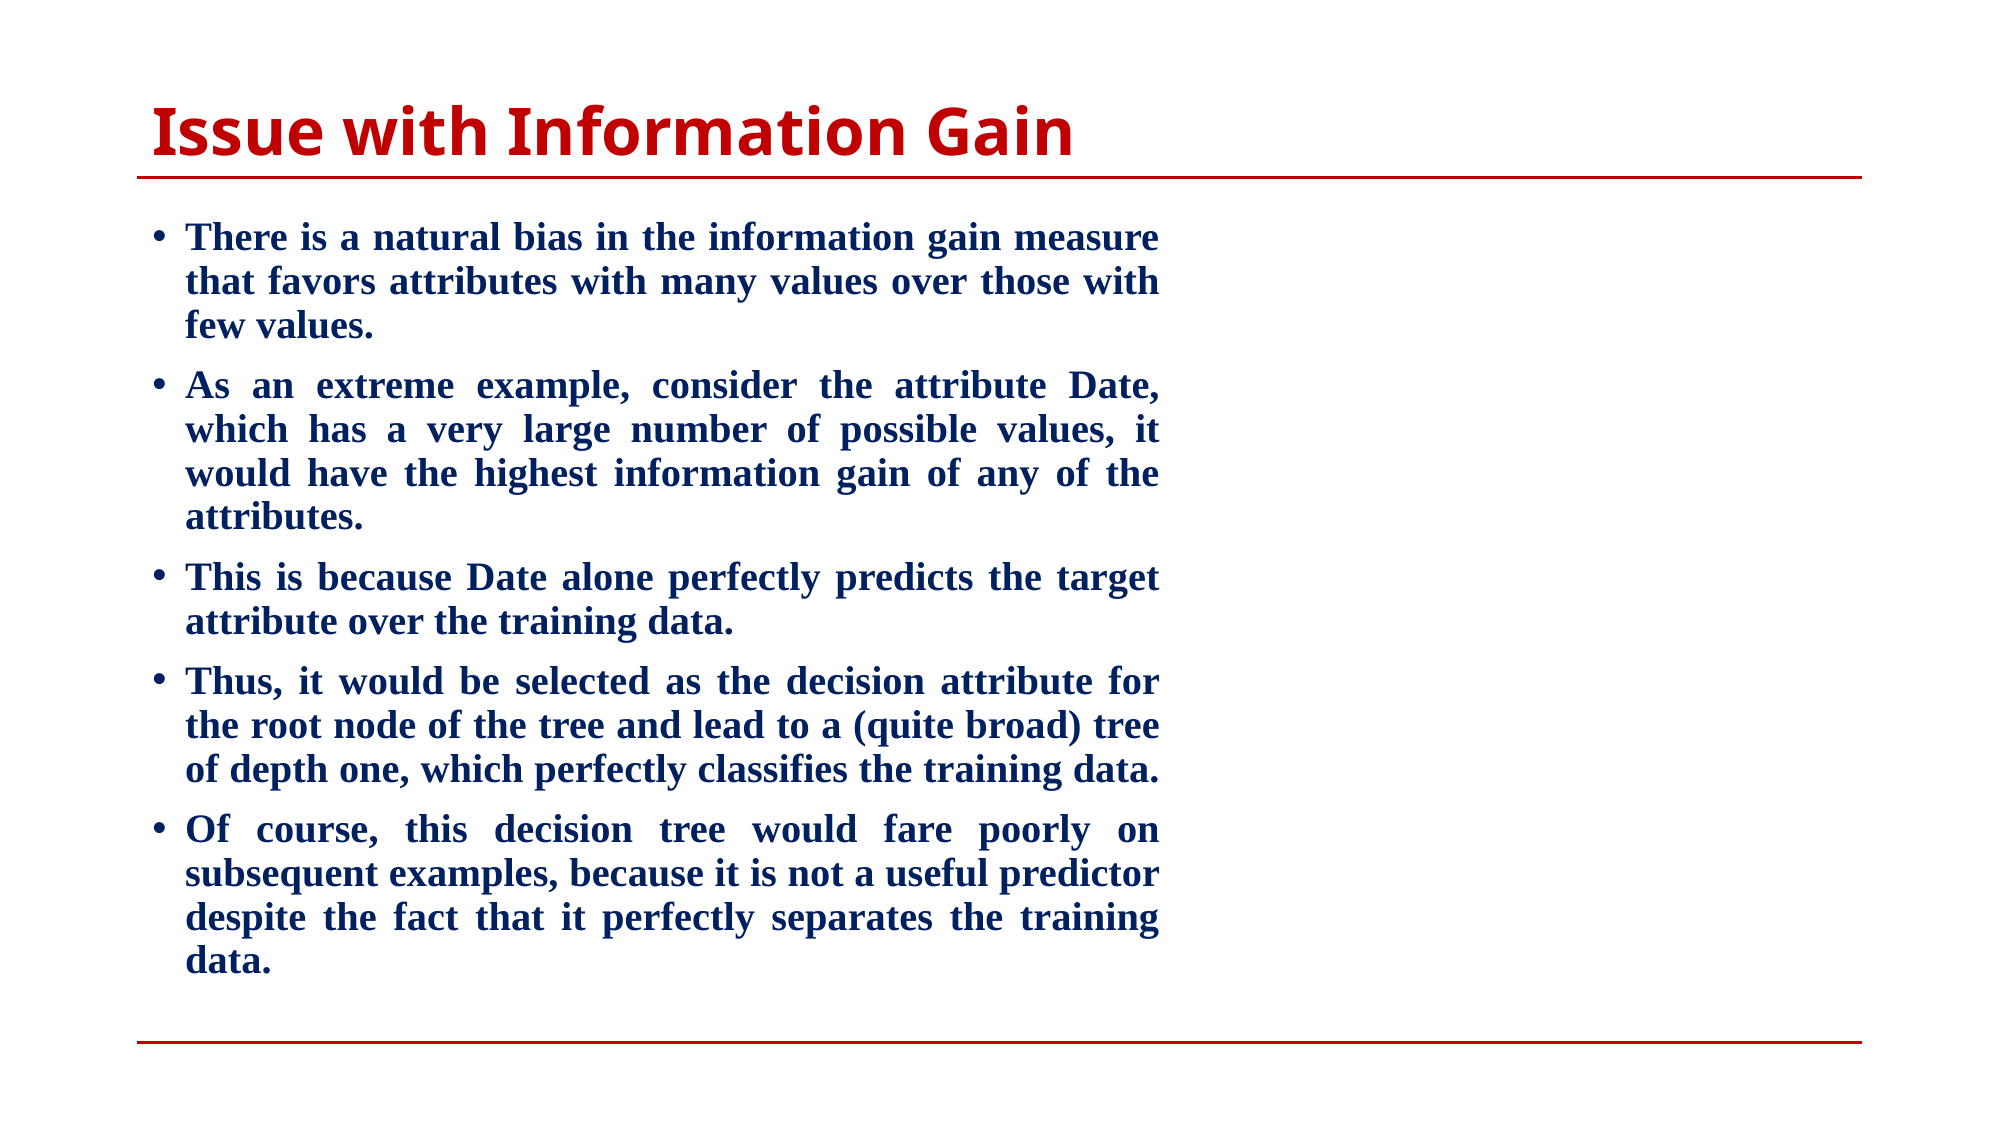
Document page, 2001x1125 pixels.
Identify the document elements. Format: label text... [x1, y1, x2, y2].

list There is a natural bias in the information gain measure that favors attributes with many values over those with few values. As an extreme example, consider the attribute Date, which has a very large number of possible values, it would have the highest information gain of any of the attributes. This is because Date alone perfectly predicts the target attribute over the training data. Thus, it would be selected as the decision attribute for the root node of the tree and lead to a (quite broad) tree of depth one, which perfectly classifies the training data. Of course, this decision tree would fare poorly on subsequent examples, because it is not a useful predictor despite the fact that it perfectly separates the training data. [137, 208, 1177, 1014]
title Issue with Information Gain [137, 90, 1863, 178]
